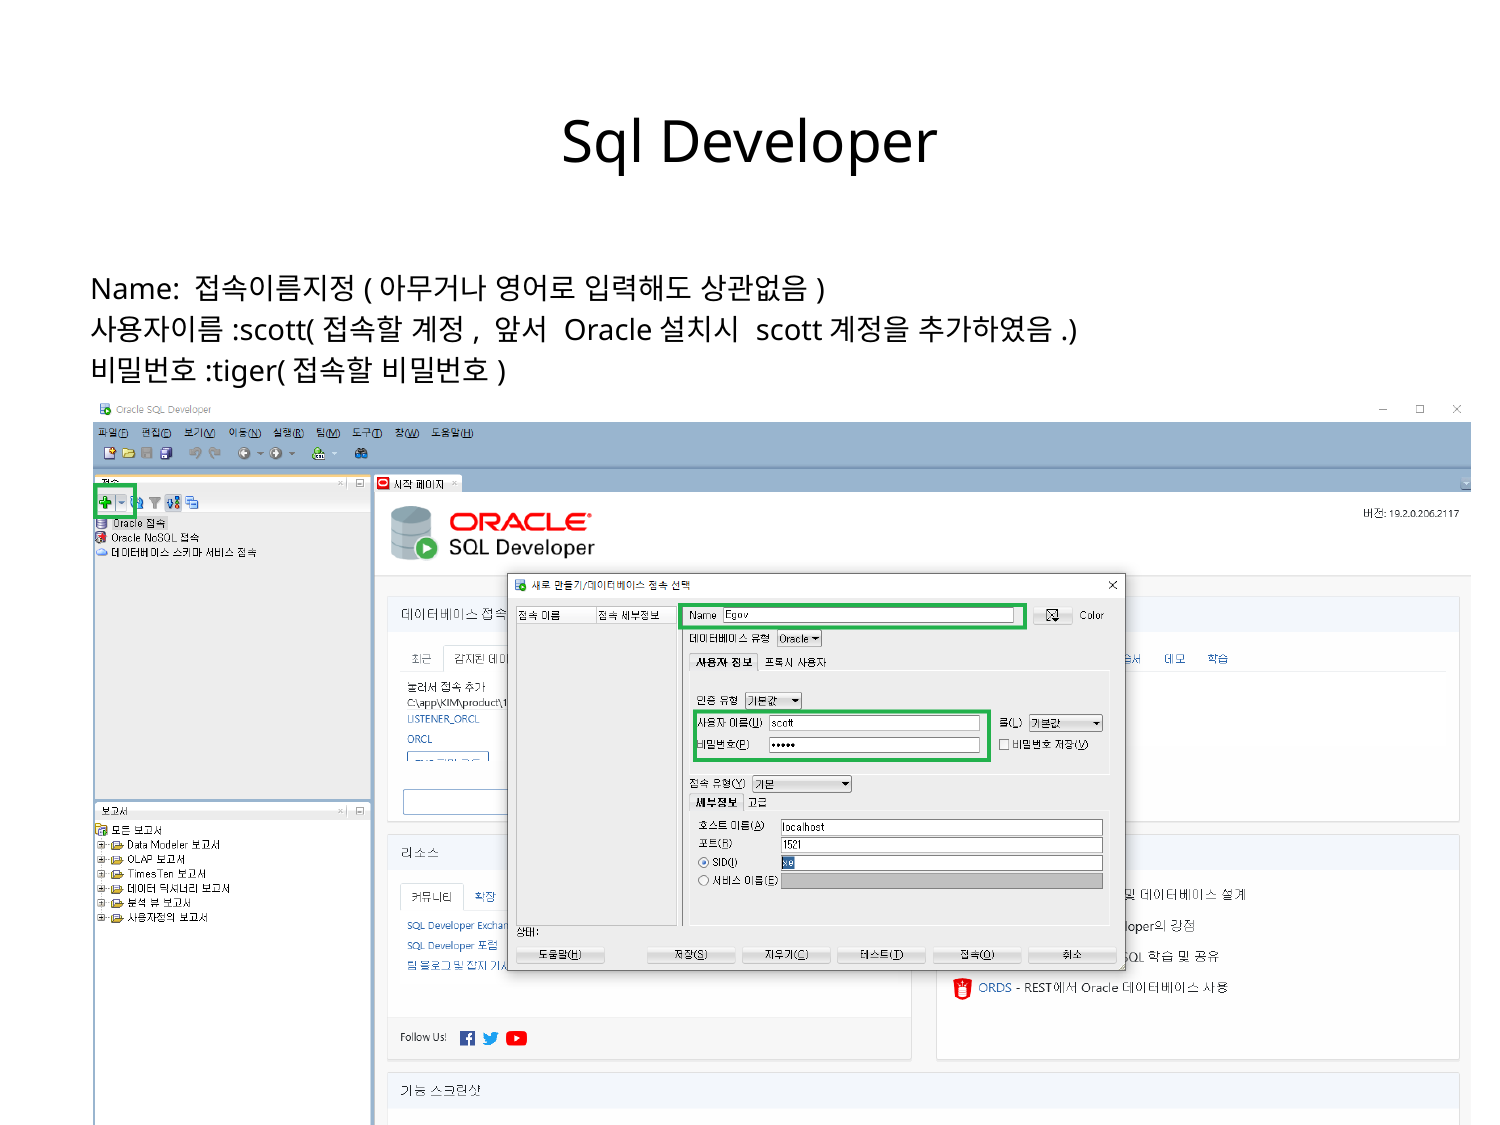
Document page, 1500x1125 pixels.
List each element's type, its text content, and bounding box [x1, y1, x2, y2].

list Name: 접속이름지정(아무거나 영어로 입력해도 상관없음) 사용자이름:scott(접속할 계정, 앞서 Oracle설치시 scott계정을 추가하였음.) 비밀번호:tiger(접속할 비밀번호) [75, 262, 1425, 1005]
picture [93, 398, 1472, 1125]
title Sql Developer [75, 45, 1425, 233]
